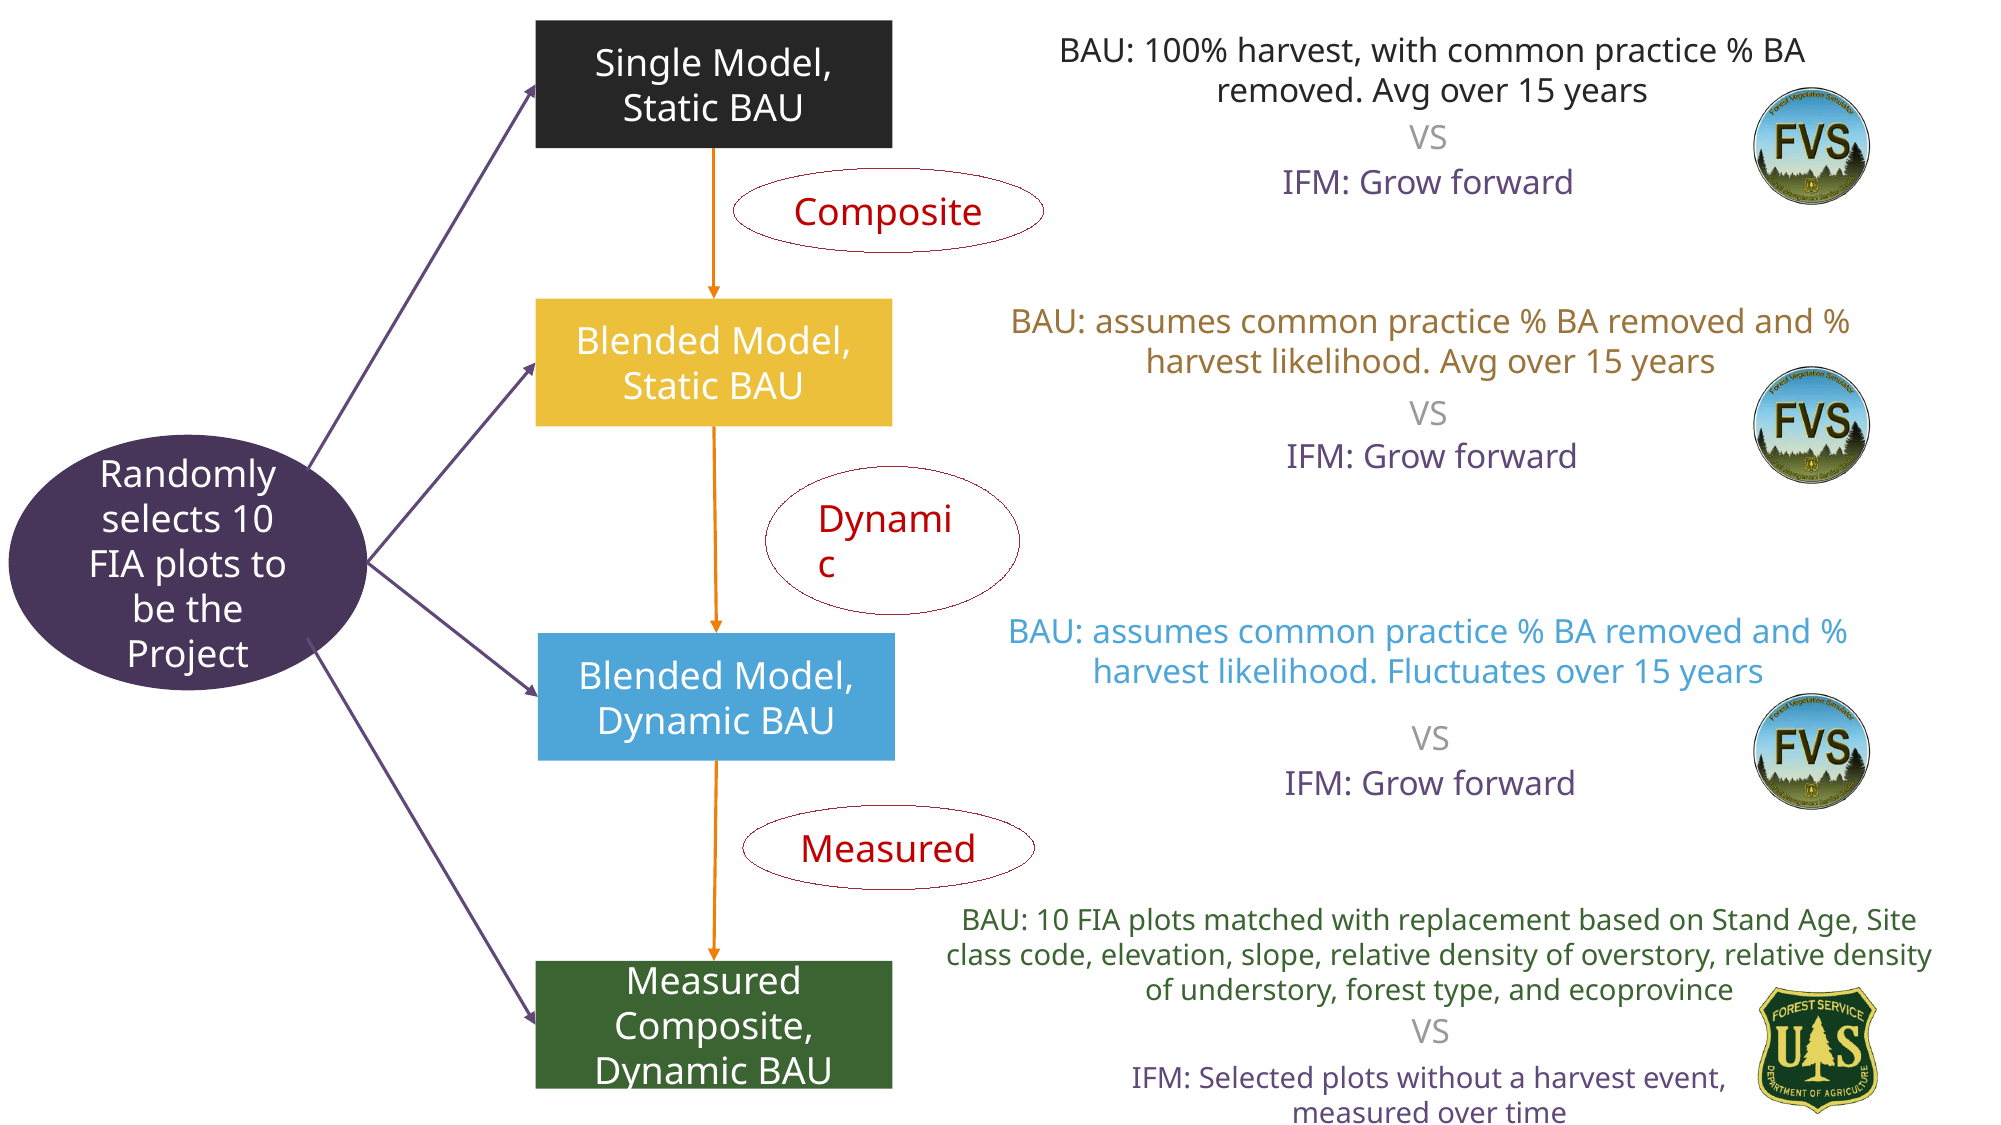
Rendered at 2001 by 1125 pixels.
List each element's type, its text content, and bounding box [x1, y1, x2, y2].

text_box Blended Model, Dynamic BAU [536, 631, 896, 762]
text_box BAU: 10 FIA plots matched with replacement based on Stand Age, Site class code, elevation, slope, relative density of overstory, relative density of understory, forest type, and ecoprovince [928, 894, 1951, 1014]
text_box Composite [733, 168, 1044, 253]
text_box BAU: assumes common practice % BA removed and % harvest likelihood. Fluctuates over 15 years [951, 602, 1907, 698]
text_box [306, 637, 536, 1026]
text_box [713, 425, 717, 634]
text_box VS [1396, 709, 1465, 755]
text_box VS [1394, 384, 1463, 427]
picture [1750, 85, 1872, 207]
text_box Measured [742, 805, 1035, 890]
picture [1750, 973, 1885, 1125]
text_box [366, 561, 539, 698]
picture [1750, 690, 1872, 812]
text_box IFM: Grow forward [1271, 427, 1594, 483]
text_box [366, 361, 536, 561]
text_box Measured Composite, Dynamic BAU [534, 959, 894, 1090]
text_box VS [1396, 1002, 1465, 1052]
text_box Randomly selects 10 FIA plots to be the Project [7, 433, 366, 692]
text_box Single Model, Static BAU [534, 19, 894, 150]
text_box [713, 760, 717, 962]
text_box VS [1394, 108, 1463, 154]
text_box BAU: 100% harvest, with common practice % BA removed. Avg over 15 years [980, 21, 1885, 116]
text_box IFM: Grow forward [1267, 154, 1590, 209]
text_box BAU: assumes common practice % BA removed and % harvest likelihood. Avg over 15 years [953, 293, 1909, 388]
text_box IFM: Selected plots without a harvest event, measured over time [1107, 1052, 1750, 1125]
text_box Dynamic [765, 466, 1020, 615]
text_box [306, 83, 536, 471]
text_box IFM: Grow forward [1270, 755, 1592, 810]
picture [1750, 363, 1872, 485]
text_box Blended Model, Static BAU [536, 297, 894, 428]
